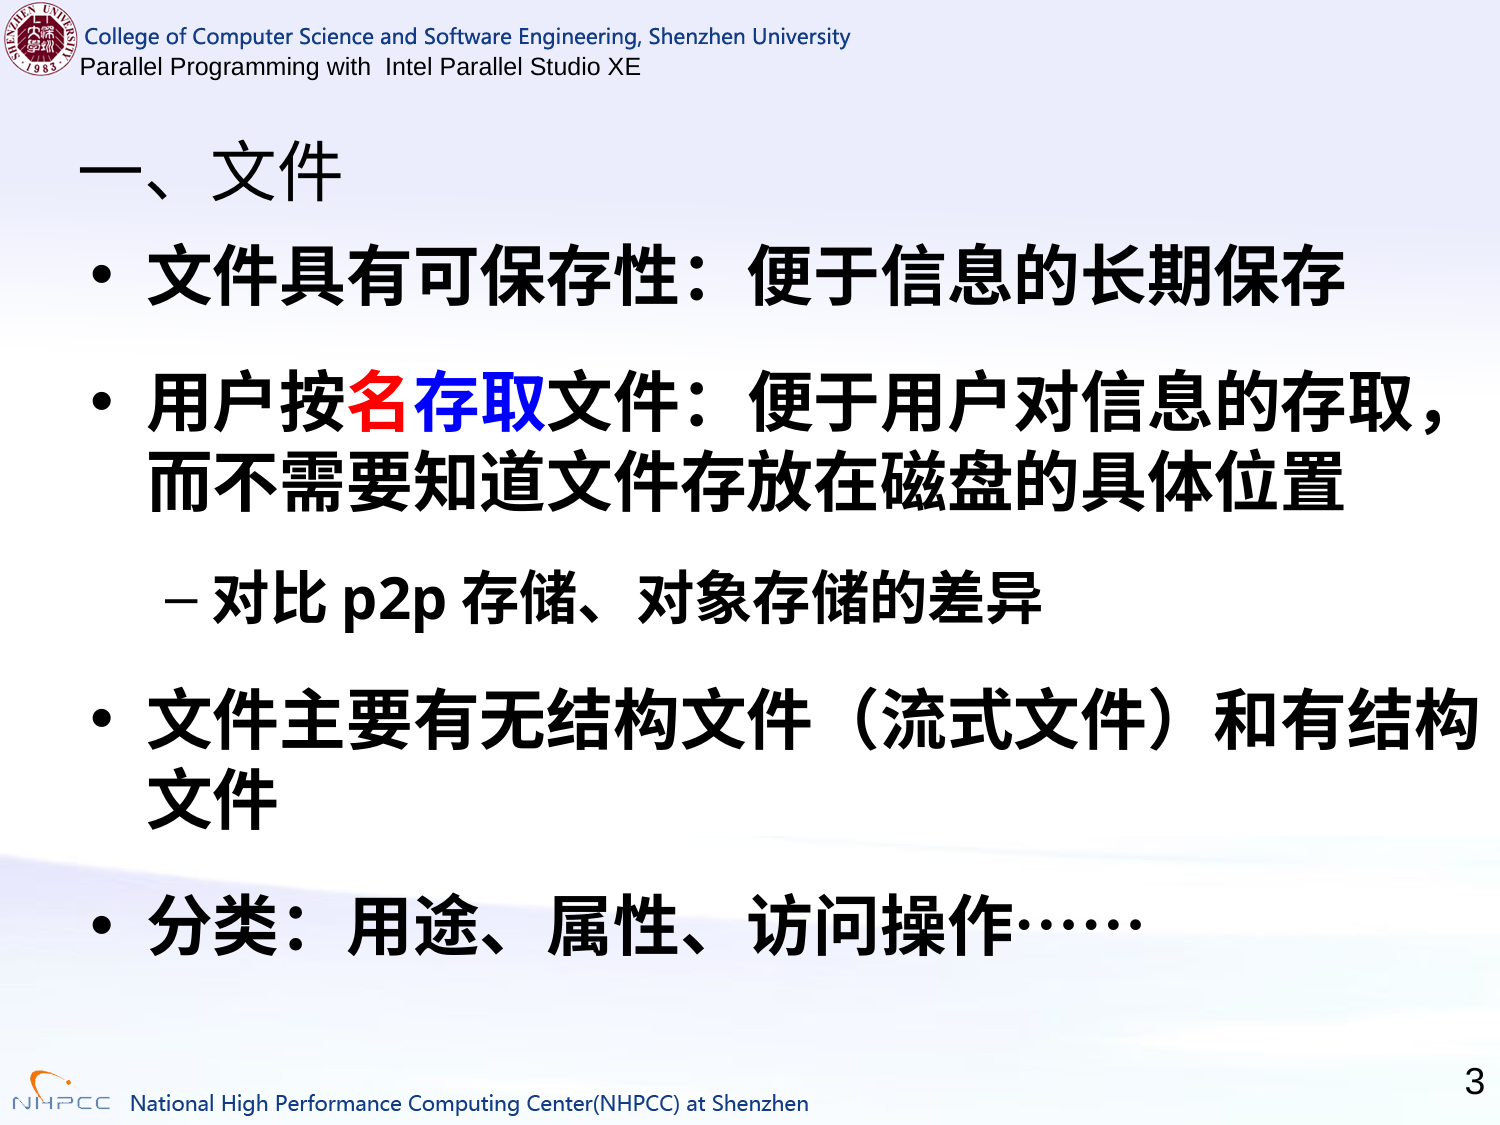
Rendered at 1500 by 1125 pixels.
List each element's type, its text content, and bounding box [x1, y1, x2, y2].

title 一、文件 [62, 113, 913, 227]
picture [0, 0, 1500, 1125]
text_box 3 [1400, 1049, 1500, 1110]
list 文件具有可保存性：便于信息的长期保存 用户按名存取文件：便于用户对信息的存取，而不需要知道文件存放在磁盘的具体位置 对比p2p存储、对象存储的差异 文件主要有无结构文件（流式文件）和有结构文件 分类：用途、属性、访问操作…… [75, 226, 1500, 1047]
